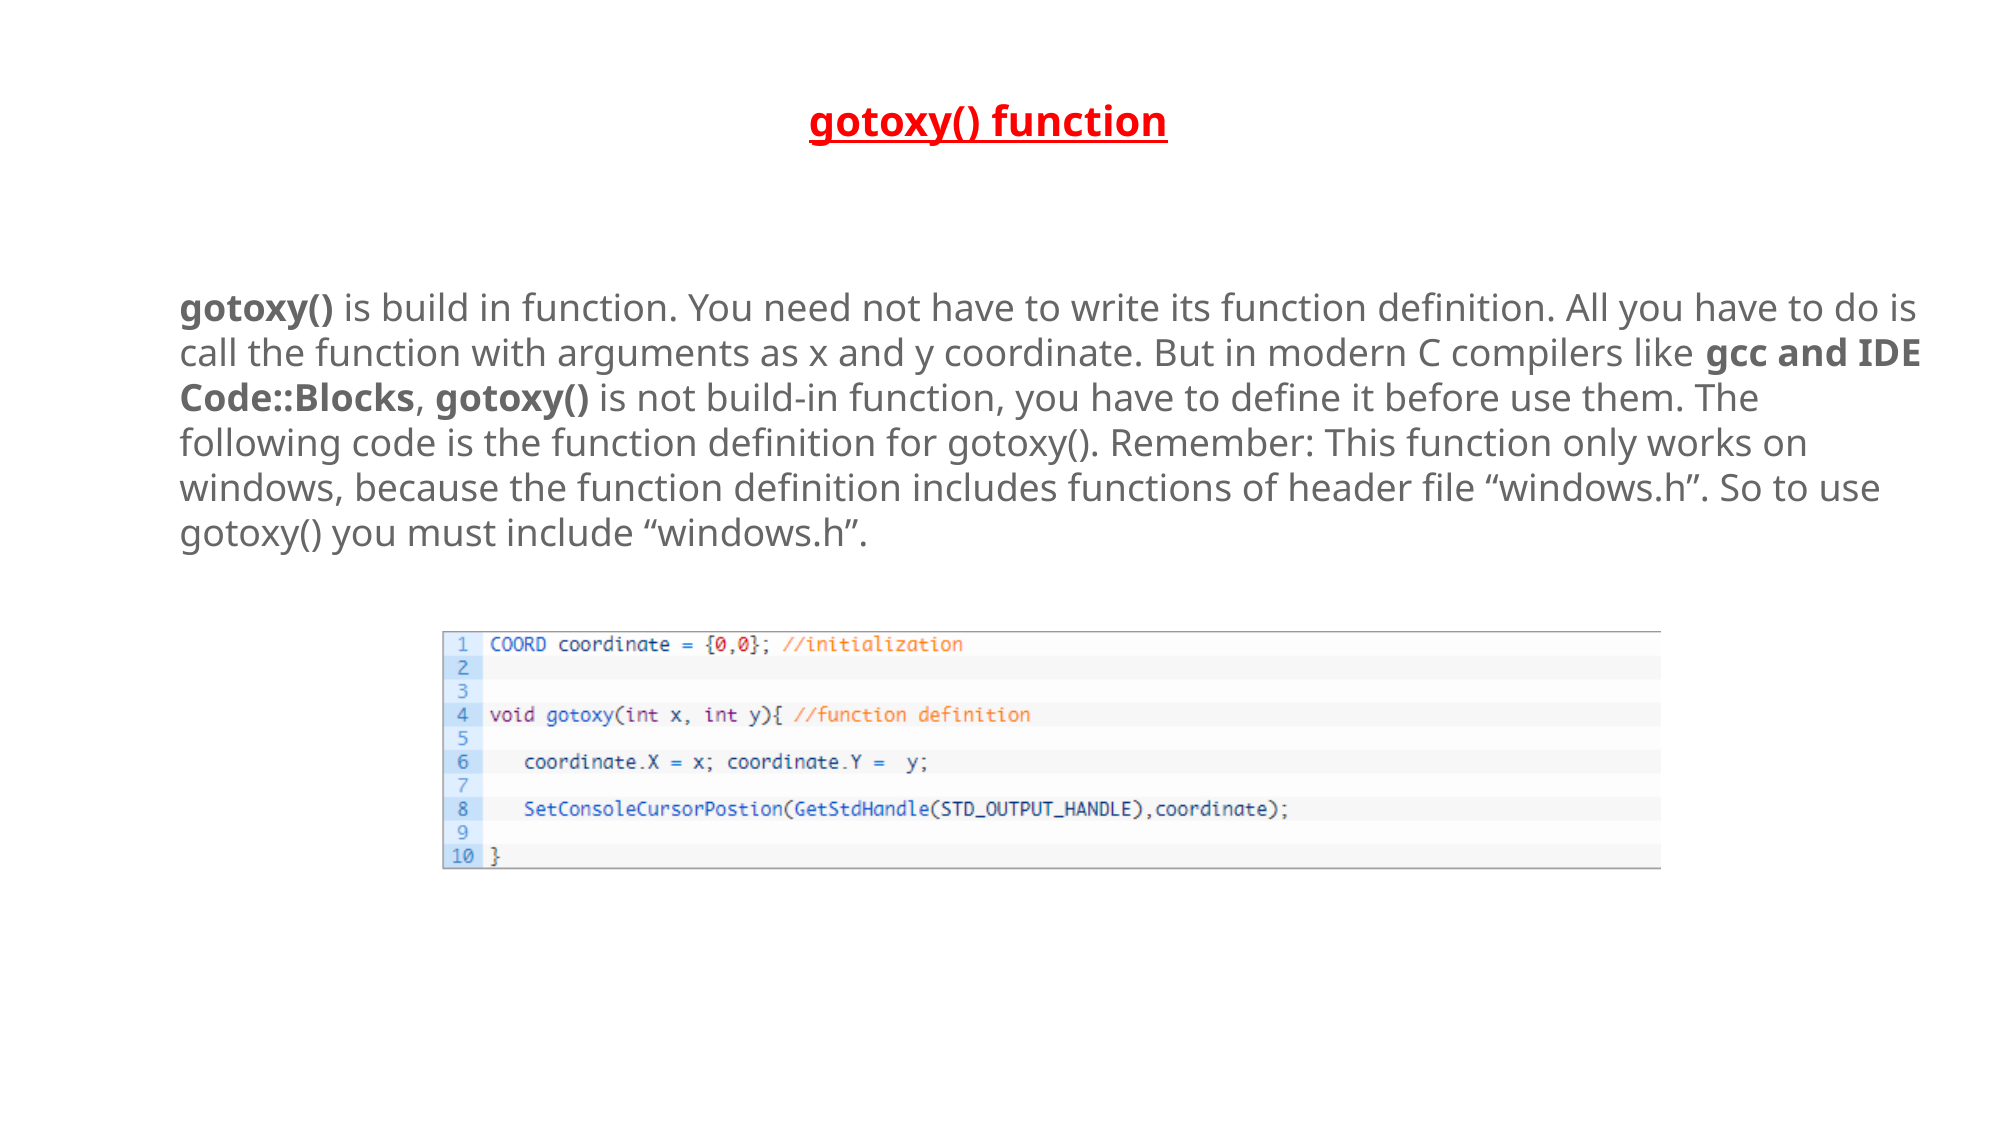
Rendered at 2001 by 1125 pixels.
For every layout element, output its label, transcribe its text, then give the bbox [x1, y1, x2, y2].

picture [441, 631, 1661, 871]
text_box gotoxy() is build in function. You need not have to write its function definition. All you have to do is call the function with arguments as x and y coordinate. But in modern C compilers like gcc and IDE Code::Blocks, gotoxy() is not build-in function, you have to define it before use them. The following code is the function definition for gotoxy(). Remember: This function only works on windows, because the function definition includes functions of header file “windows.h”. So to use gotoxy() you must include “windows.h”. [164, 277, 1937, 562]
text_box gotoxy() function [794, 87, 1183, 153]
